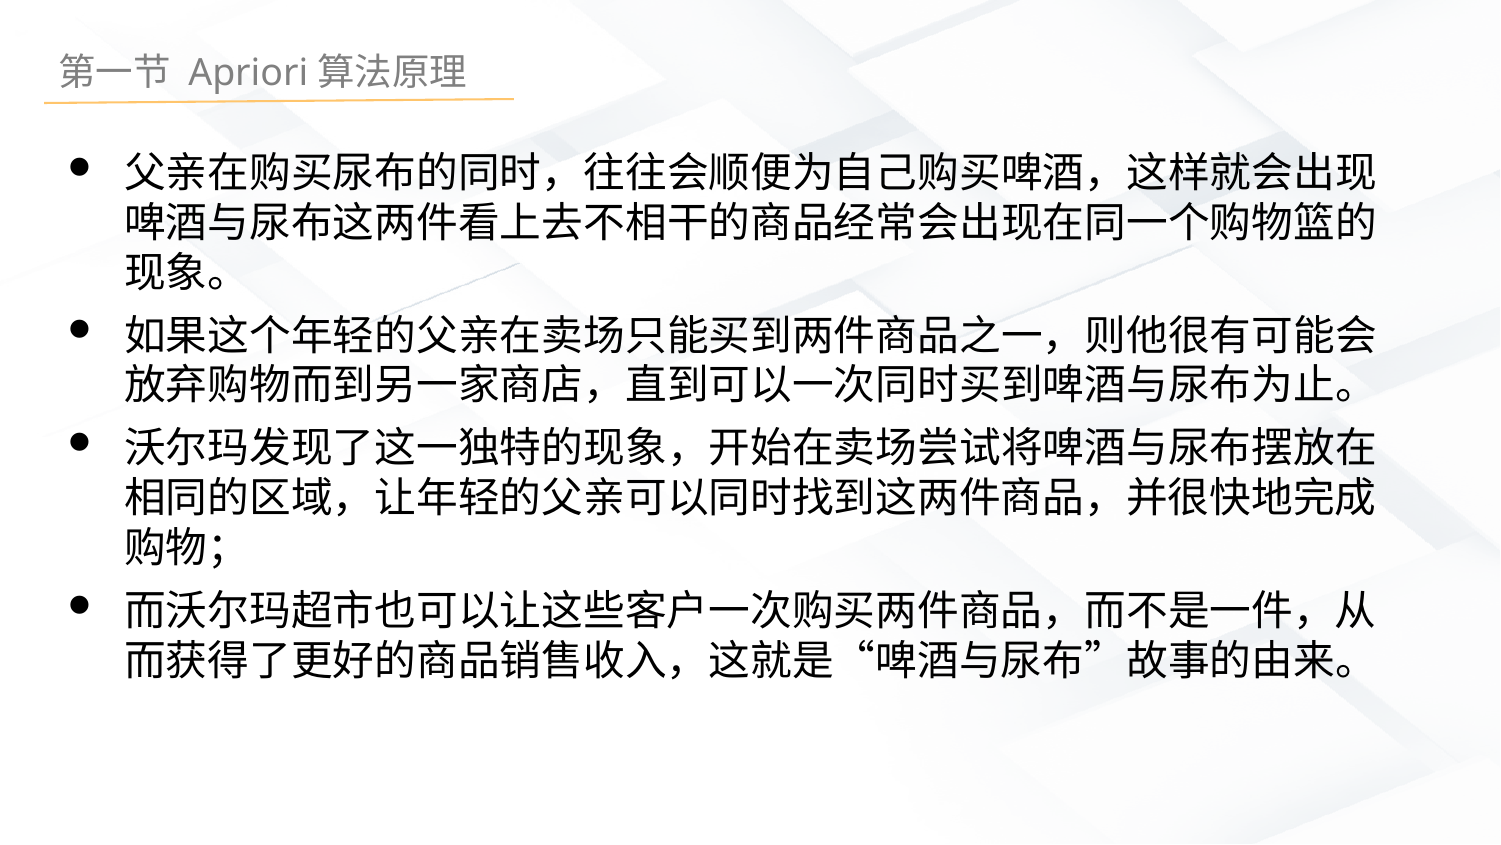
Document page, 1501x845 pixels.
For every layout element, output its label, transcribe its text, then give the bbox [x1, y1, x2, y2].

text_box 父亲在购买尿布的同时，往往会顺便为自己购买啤酒，这样就会出现啤酒与尿布这两件看上去不相干的商品经常会出现在同一个购物篮的现象。 如果这个年轻的父亲在卖场只能买到两件商品之一，则他很有可能会放弃购物而到另一家商店，直到可以一次同时买到啤酒与尿布为止。 沃尔玛发现了这一独特的现象，开始在卖场尝试将啤酒与尿布摆放在相同的区域，让年轻的父亲可以同时找到这两件商品，并很快地完成购物； 而沃尔玛超市也可以让这些客户一次购买两件商品，而不是一件，从而获得了更好的商品销售收入，这就是“啤酒与尿布”故事的由来。 [53, 138, 1424, 691]
